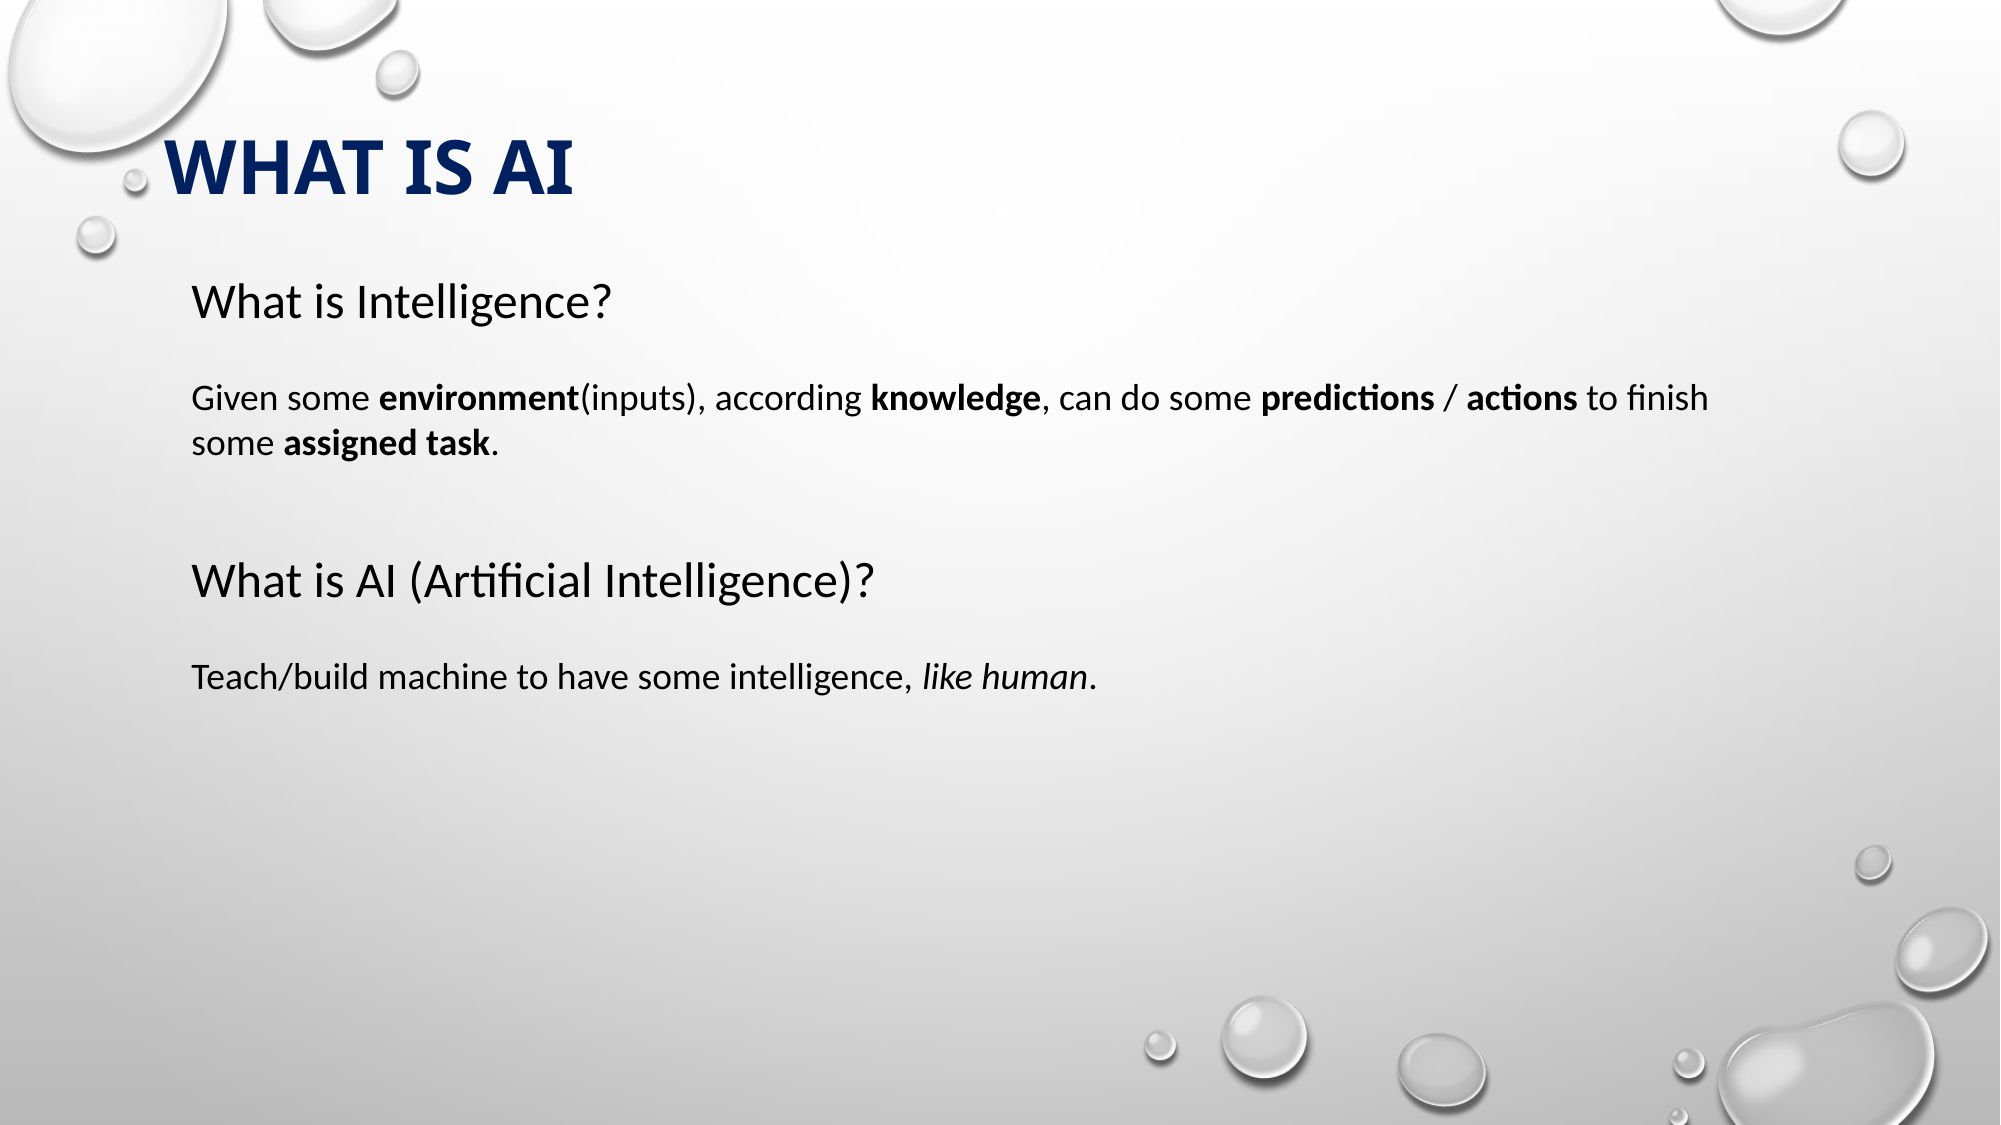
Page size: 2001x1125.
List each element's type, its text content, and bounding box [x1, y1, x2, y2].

picture [0, 0, 2000, 1125]
title What is AI [149, 101, 1851, 240]
text_box What is AI (Artificial Intelligence)? Teach/build machine to have some intelligence, like human. [176, 539, 1811, 750]
text_box What is Intelligence? Given some environment(inputs), according knowledge, can do some predictions / actions to finish some assigned task. [176, 260, 1811, 516]
